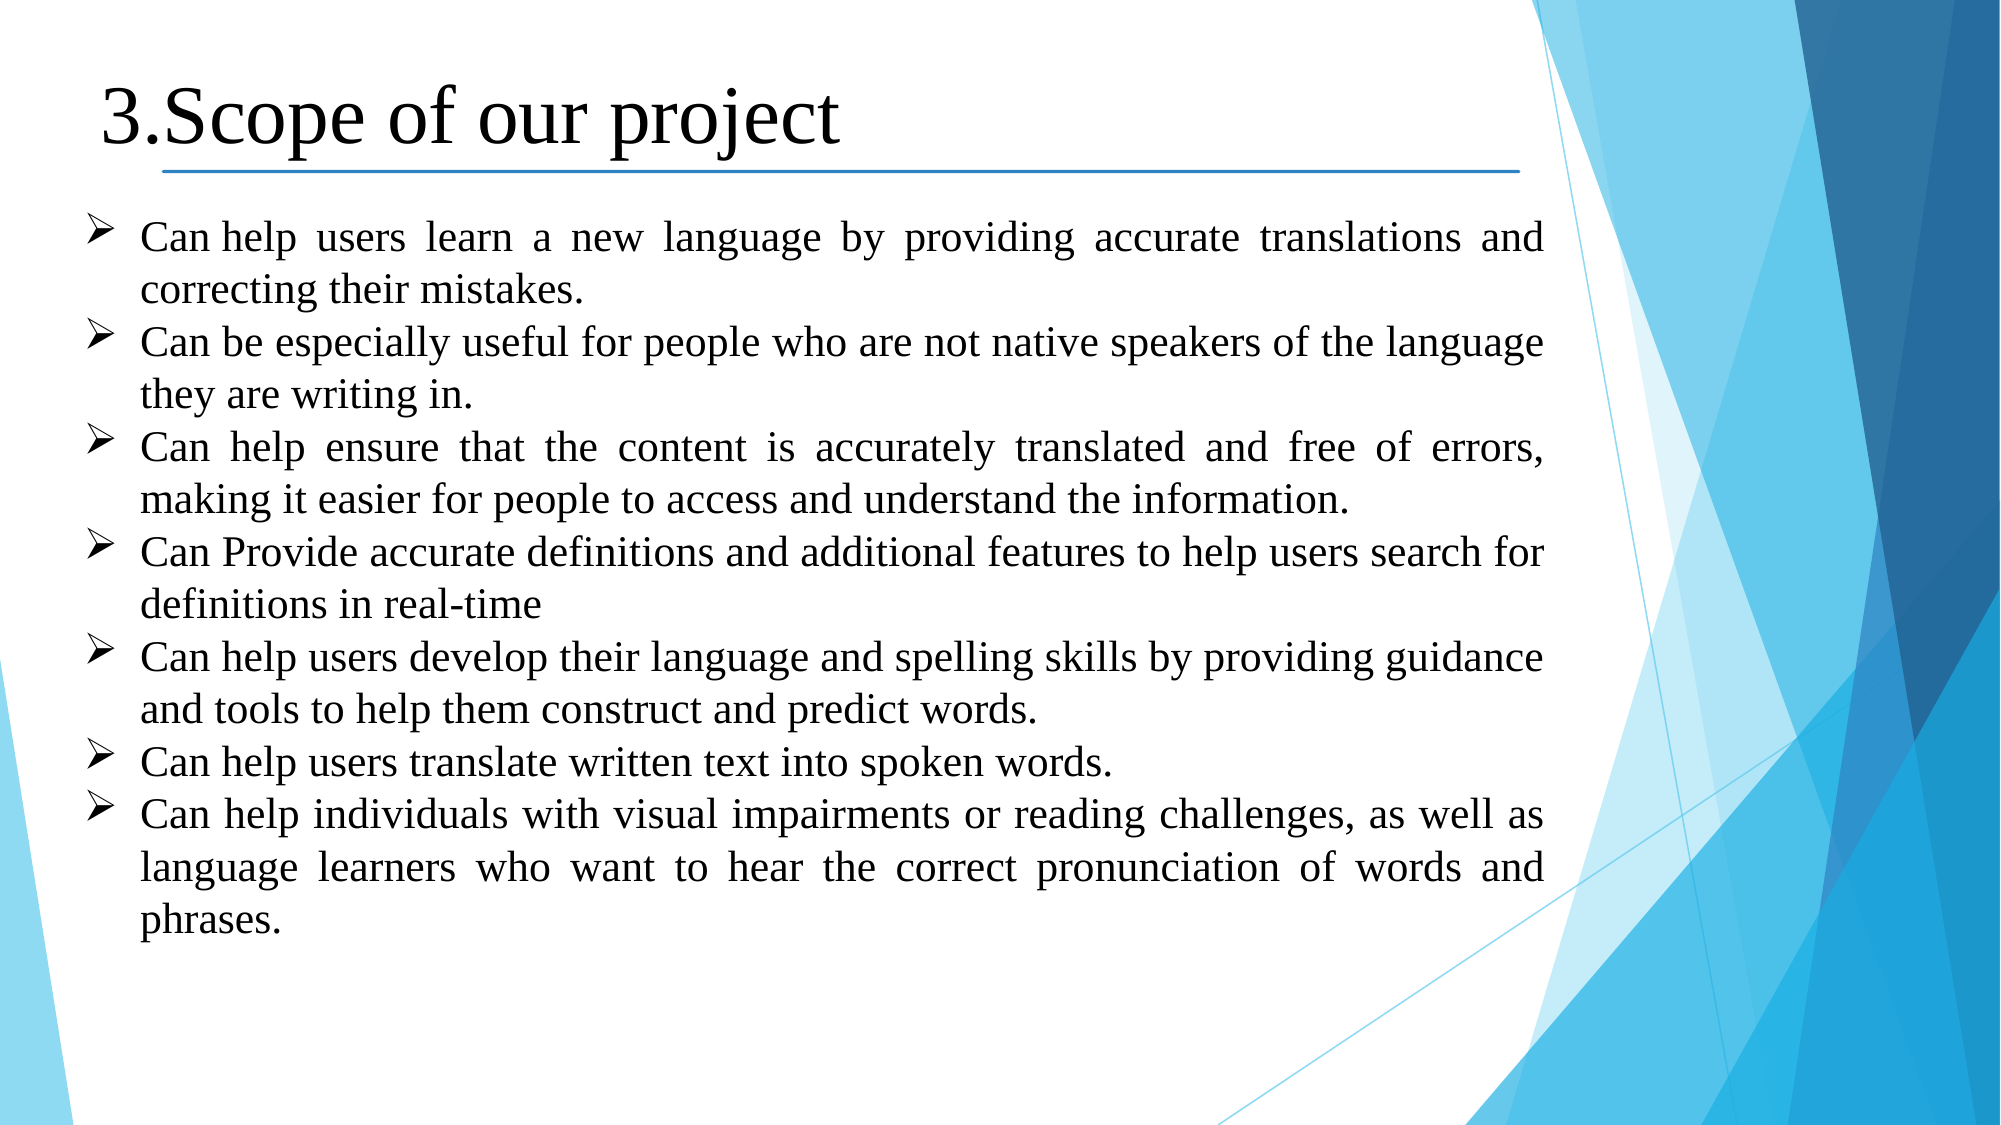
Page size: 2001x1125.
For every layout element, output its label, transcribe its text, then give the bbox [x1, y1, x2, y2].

text_box 3.Scope of our project [85, 52, 929, 168]
text_box Can help users learn a new language by providing accurate translations and correcting their mistakes. Can be especially useful for people who are not native speakers of the language they are writing in. Can help ensure that the content is accurately translated and free of errors, making it easier for people to access and understand the information. Can Provide accurate definitions and additional features to help users search for definitions in real-time Can help users develop their language and spelling skills by providing guidance and tools to help them construct and predict words. Can help users translate written text into spoken words. Can help individuals with visual impairments or reading challenges, as well as language learners who want to hear the correct pronunciation of words and phrases. [68, 199, 1561, 1055]
